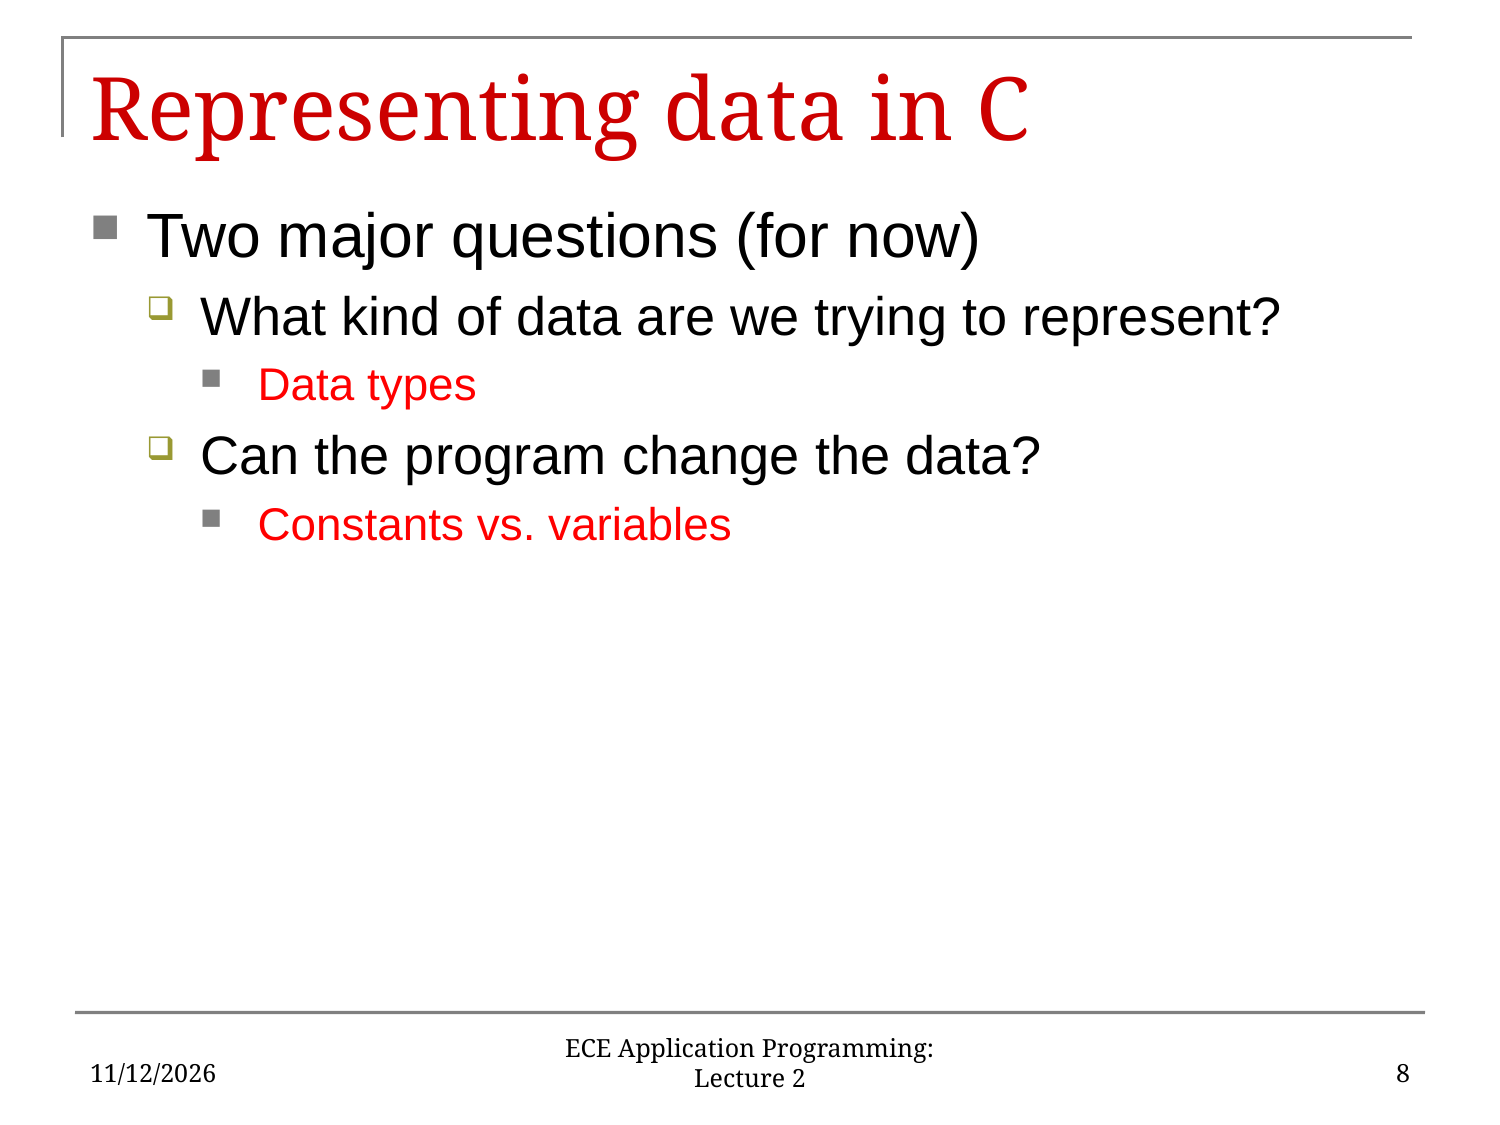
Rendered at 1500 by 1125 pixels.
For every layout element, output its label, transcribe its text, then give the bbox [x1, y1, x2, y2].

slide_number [74, 1023, 426, 1100]
title Representing data in C [75, 45, 1425, 163]
list Two major questions (for now) What kind of data are we trying to represent? Data types Can the program change the data? Constants vs. variables [75, 187, 1425, 1006]
footer ECE Application Programming: Lecture 2 [512, 1024, 988, 1101]
slide_number 8 [1074, 1023, 1426, 1100]
